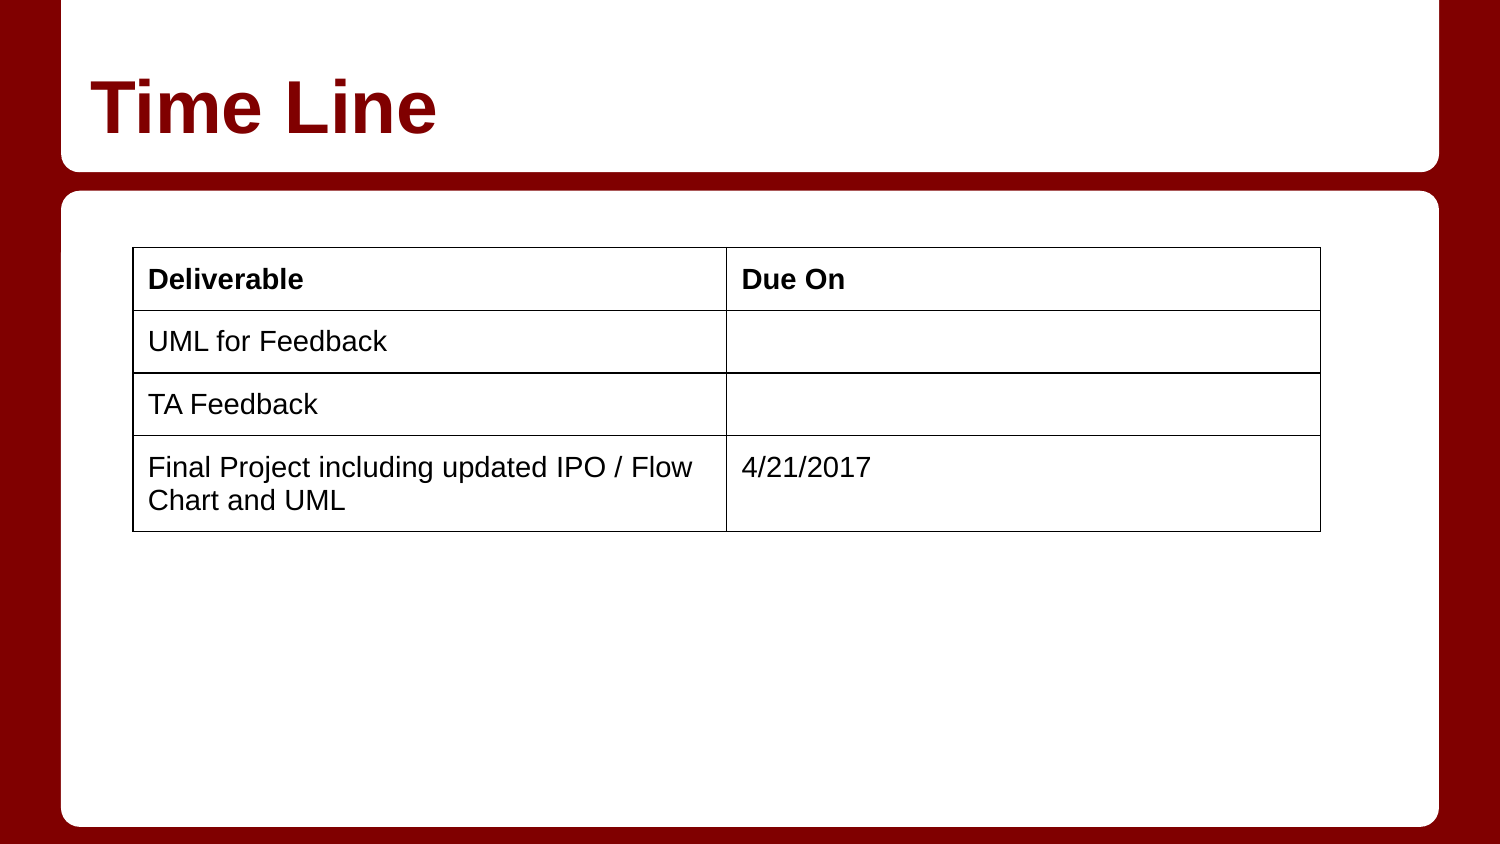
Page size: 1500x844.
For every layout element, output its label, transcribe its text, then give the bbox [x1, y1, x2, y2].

table_header Deliverable [134, 248, 726, 310]
table_header Due On [727, 248, 1320, 310]
title Time Line [75, 22, 1425, 164]
table_cell [727, 374, 1320, 435]
table_cell Final Project including updated IPO / Flow Chart and UML [134, 436, 726, 531]
table_cell UML for Feedback [134, 311, 726, 372]
table_cell 4/21/2017 [727, 436, 1320, 531]
table_cell TA Feedback [134, 374, 726, 435]
table_cell [727, 311, 1320, 372]
